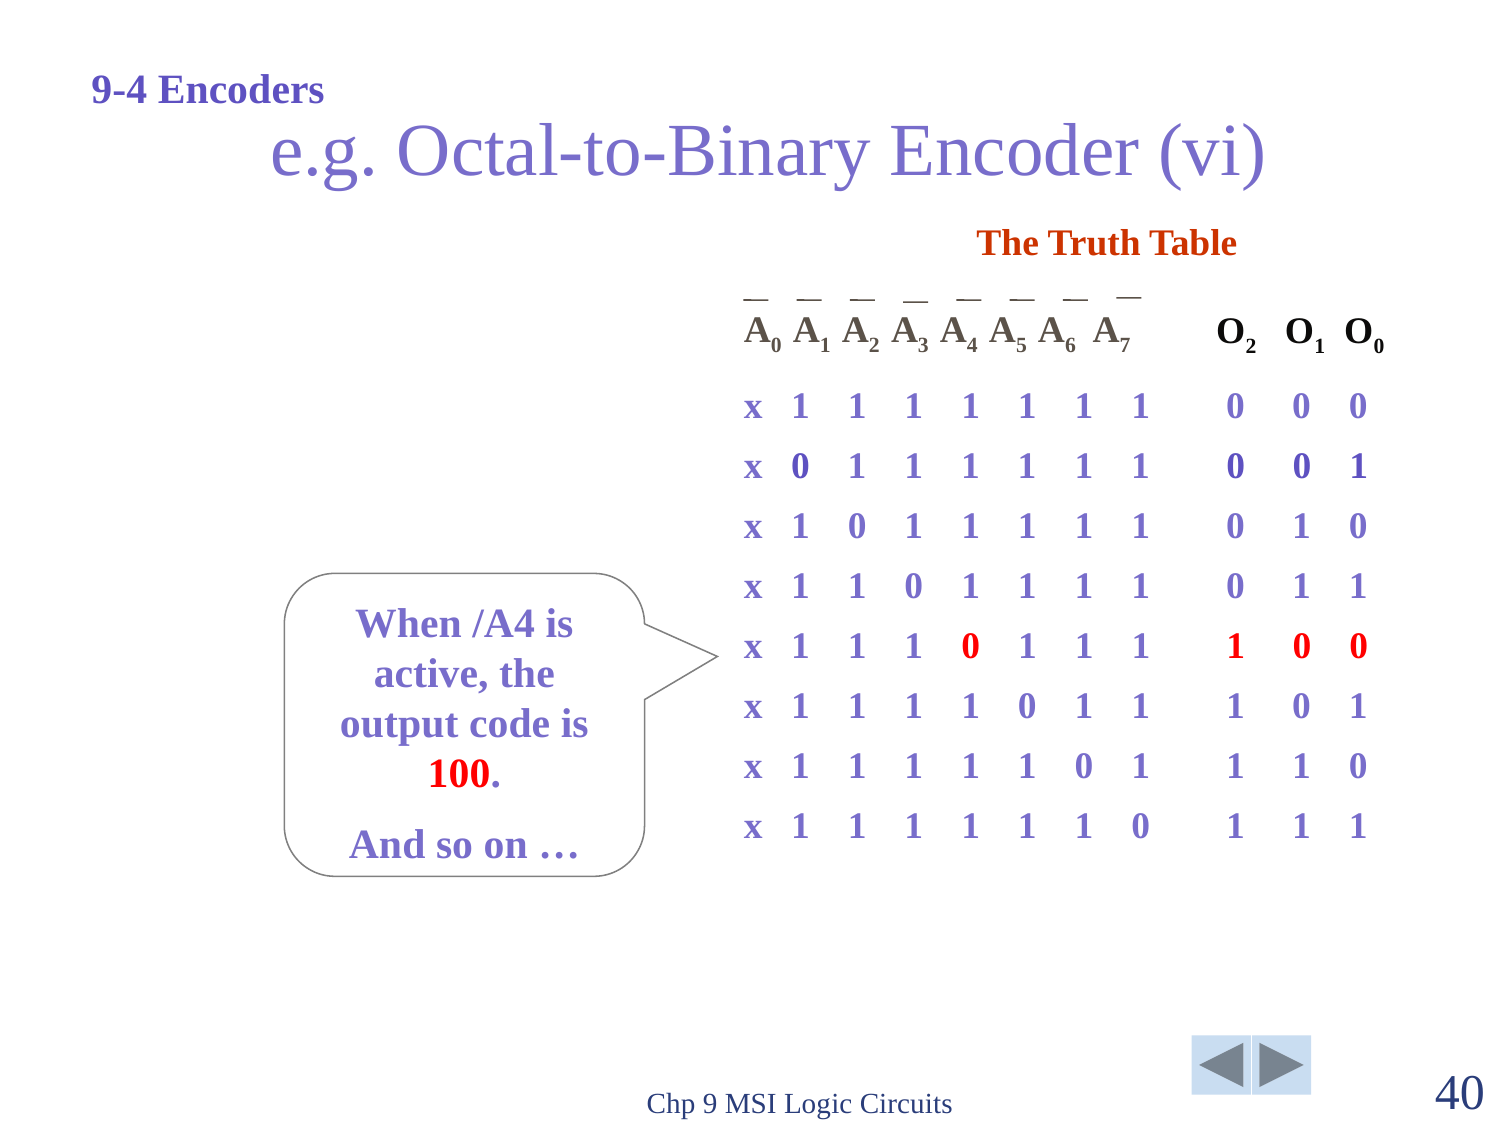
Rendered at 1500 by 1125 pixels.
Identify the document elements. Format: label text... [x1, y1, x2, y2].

text_box When /A4 is active, the output code is 100. And so on … [284, 573, 718, 877]
text_box A0 A1 A2 A3 A4 A5 A6 A7 [729, 297, 1203, 364]
title e.g. Octal-to-Binary Encoder (vi) [130, 98, 1406, 196]
text_box x 1 1 1 1 1 1 1 0 0 0 x 0 1 1 1 1 1 1 0 0 1 x 1 0 1 1 1 1 1 0 1 0 x 1 1 0 1 1 1 1 0 1 1 x 1 1 1 0 1 1 1 1 0 0 x 1 1 1 1 0 1 1 1 0 1 x 1 1 1 1 1 0 1 1 1 0 x 1 1 1 1 1 1 0 1 1 1 [729, 373, 1458, 854]
footer Chp 9 MSI Logic Circuits [562, 1052, 1038, 1125]
text_box 9-4 Encoders [76, 54, 353, 120]
text_box The Truth Table [961, 210, 1253, 271]
text_box O2 O1 O0 [1201, 298, 1452, 365]
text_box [743, 297, 1142, 303]
slide_number 40 [1350, 1052, 1500, 1125]
